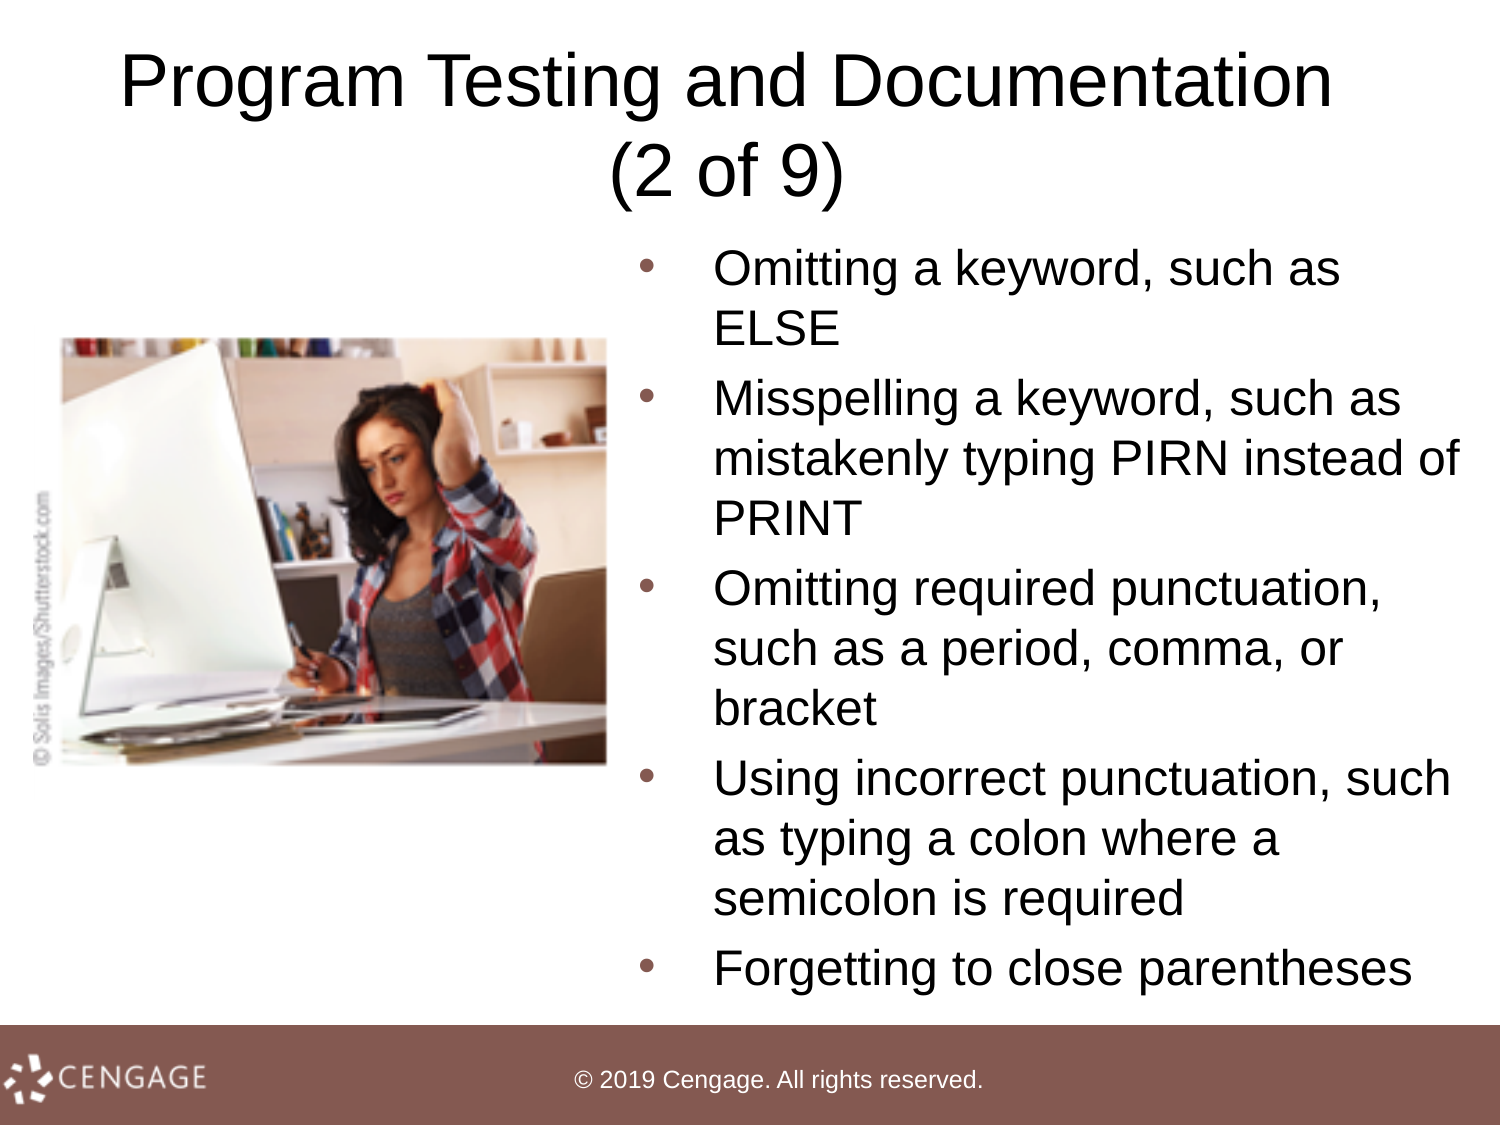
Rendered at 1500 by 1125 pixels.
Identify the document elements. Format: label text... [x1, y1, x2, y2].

picture [0, 1051, 211, 1106]
title Program Testing and Documentation (2 of 9) [99, 22, 1356, 221]
picture [33, 325, 624, 800]
list Omitting a keyword, such as ELSE Misspelling a keyword, such as mistakenly typing PIRN instead of PRINT Omitting required punctuation, such as a period, comma, or bracket Using incorrect punctuation, such as typing a colon where a semicolon is required Forgetting to close parentheses [623, 227, 1477, 1009]
